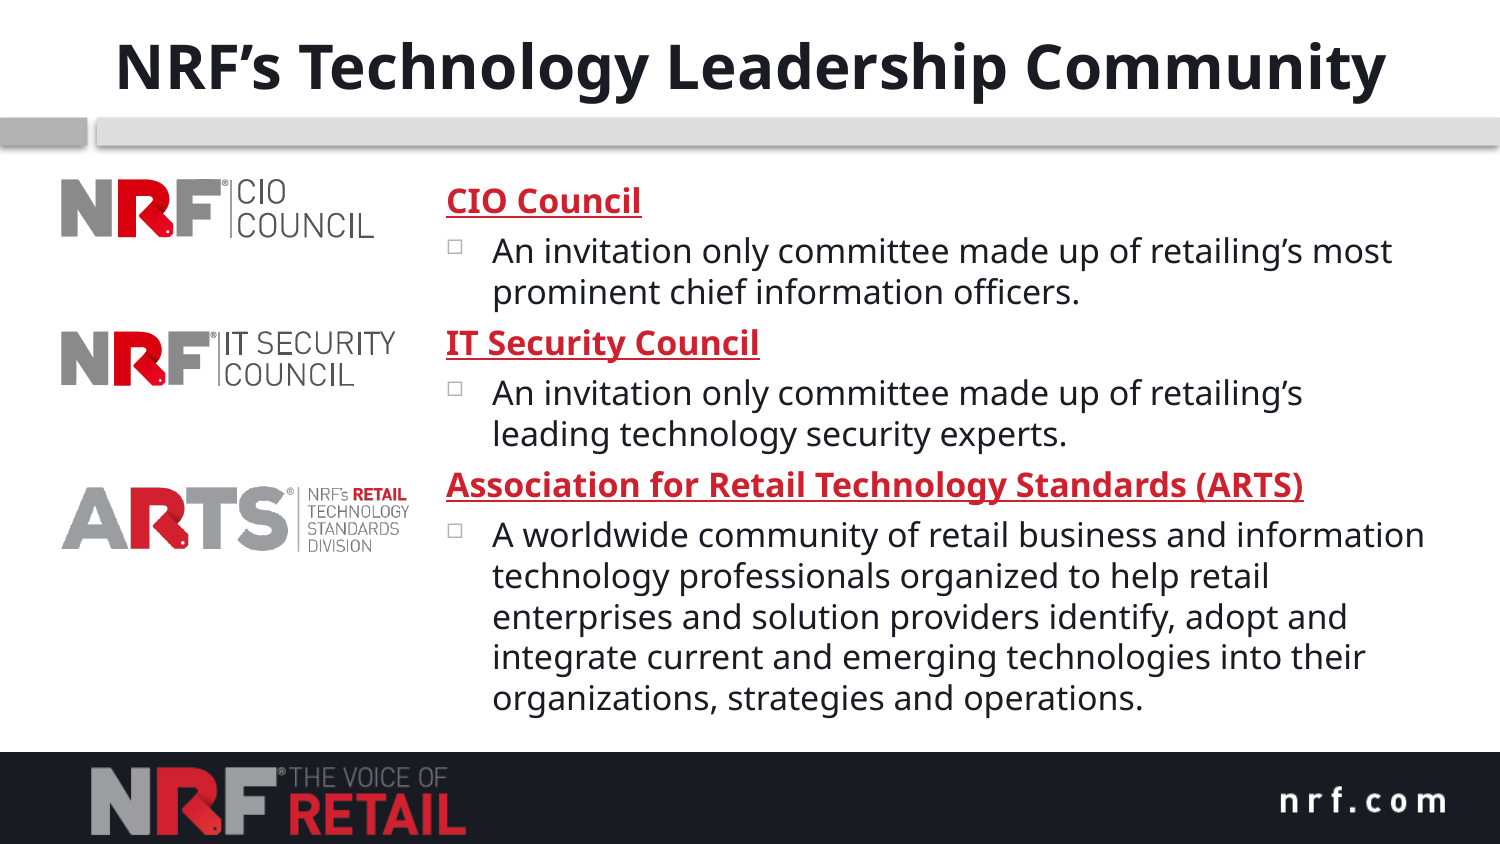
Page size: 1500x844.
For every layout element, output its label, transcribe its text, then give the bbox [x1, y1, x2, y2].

title NRF’s Technology Leadership Community [99, 19, 1438, 110]
picture [0, 752, 1500, 844]
picture [61, 330, 396, 387]
list CIO Council An invitation only committee made up of retailing’s most prominent chief information officers. IT Security Council An invitation only committee made up of retailing’s leading technology security experts. Association for Retail Technology Standards (ARTS) A worldwide community of retail business and information technology professionals organized to help retail enterprises and solution providers identify, adopt and integrate current and emerging technologies into their organizations, strategies and operations. [431, 171, 1444, 735]
picture [60, 178, 375, 238]
picture [60, 486, 410, 552]
